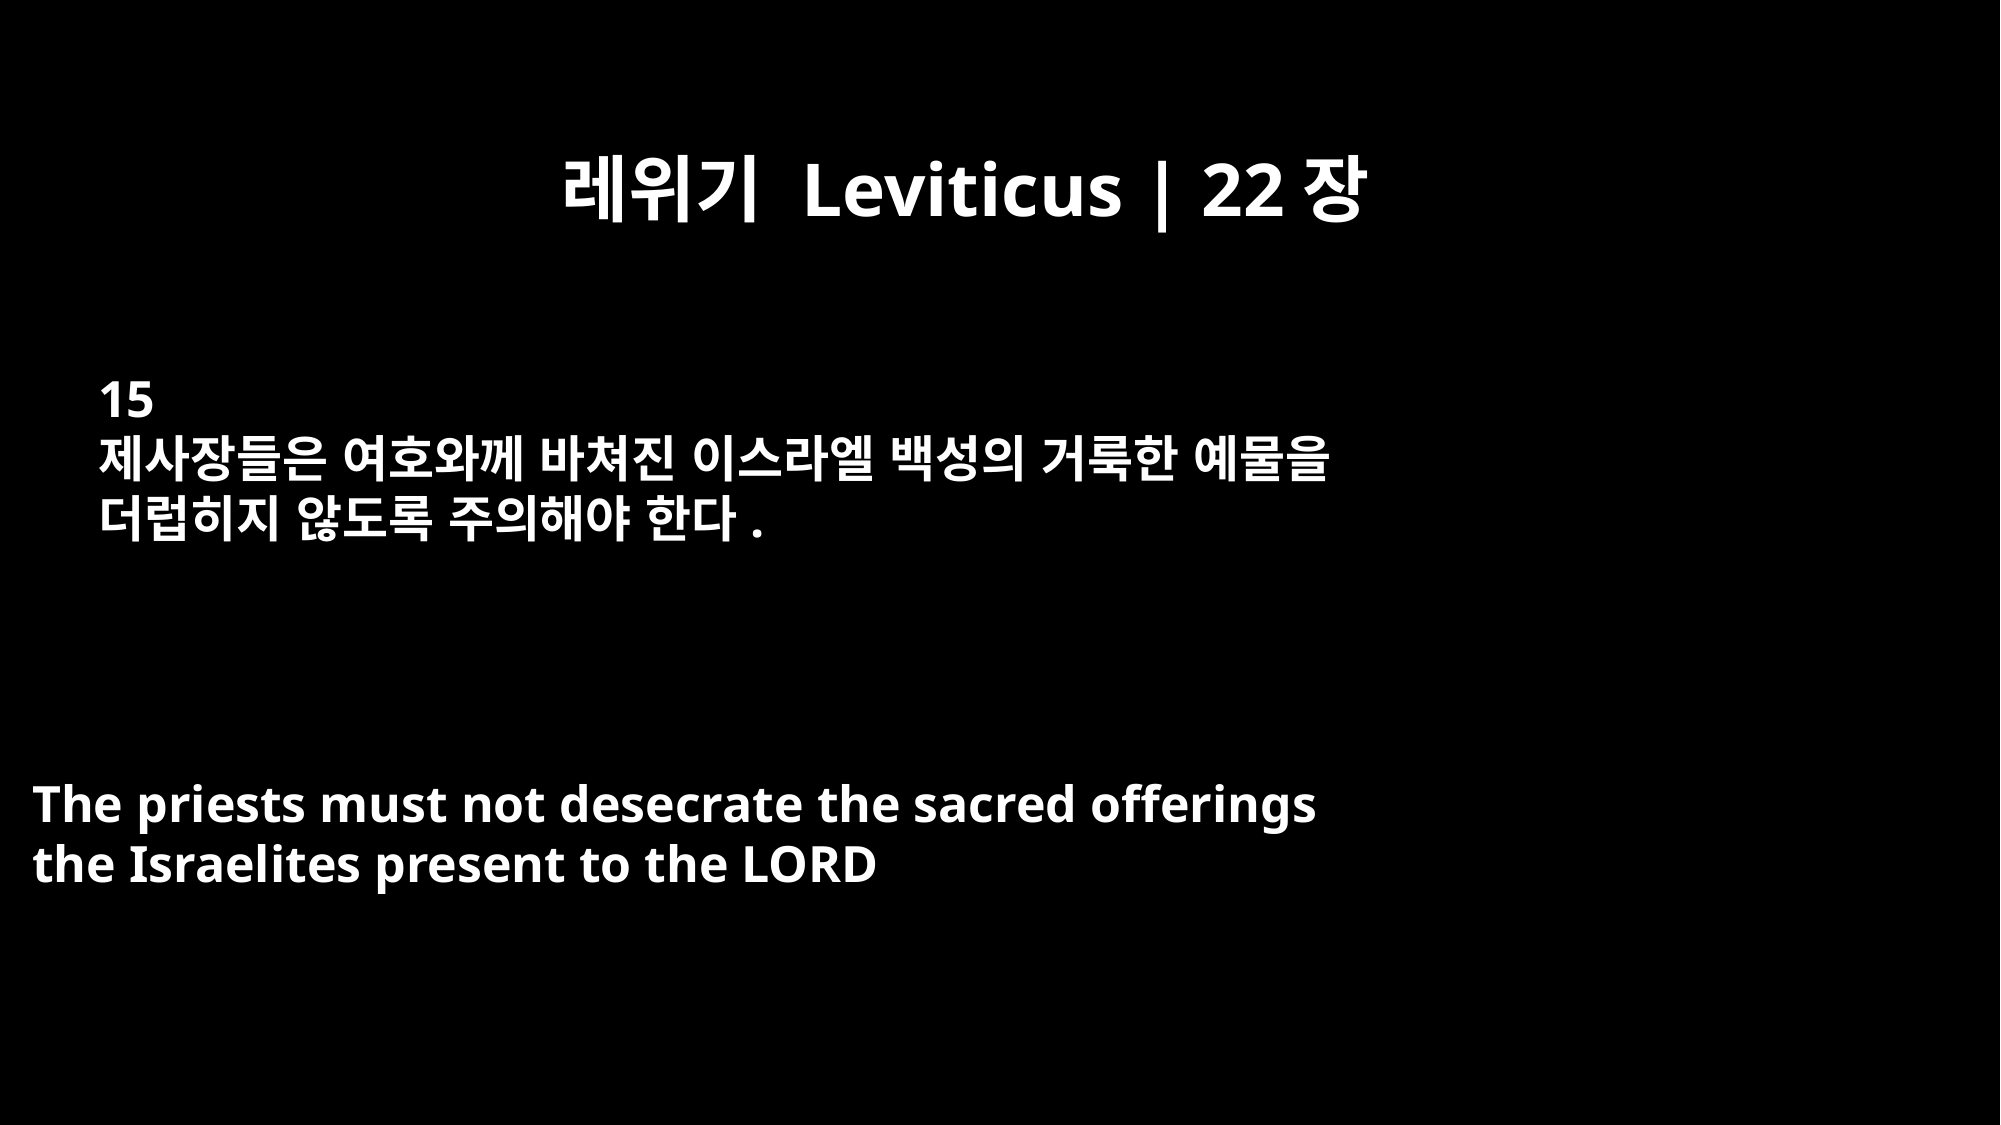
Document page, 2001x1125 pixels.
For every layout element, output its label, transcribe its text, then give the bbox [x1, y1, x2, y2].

text_box 15 제사장들은 여호와께 바쳐진 이스라엘 백성의 거룩한 예물을 더럽히지 않도록 주의해야 한다. [83, 359, 1348, 555]
text_box The priests must not desecrate the sacred offerings the Israelites present to the LORD [17, 764, 1333, 900]
text_box 레위기 Leviticus | 22장 [546, 136, 1386, 239]
